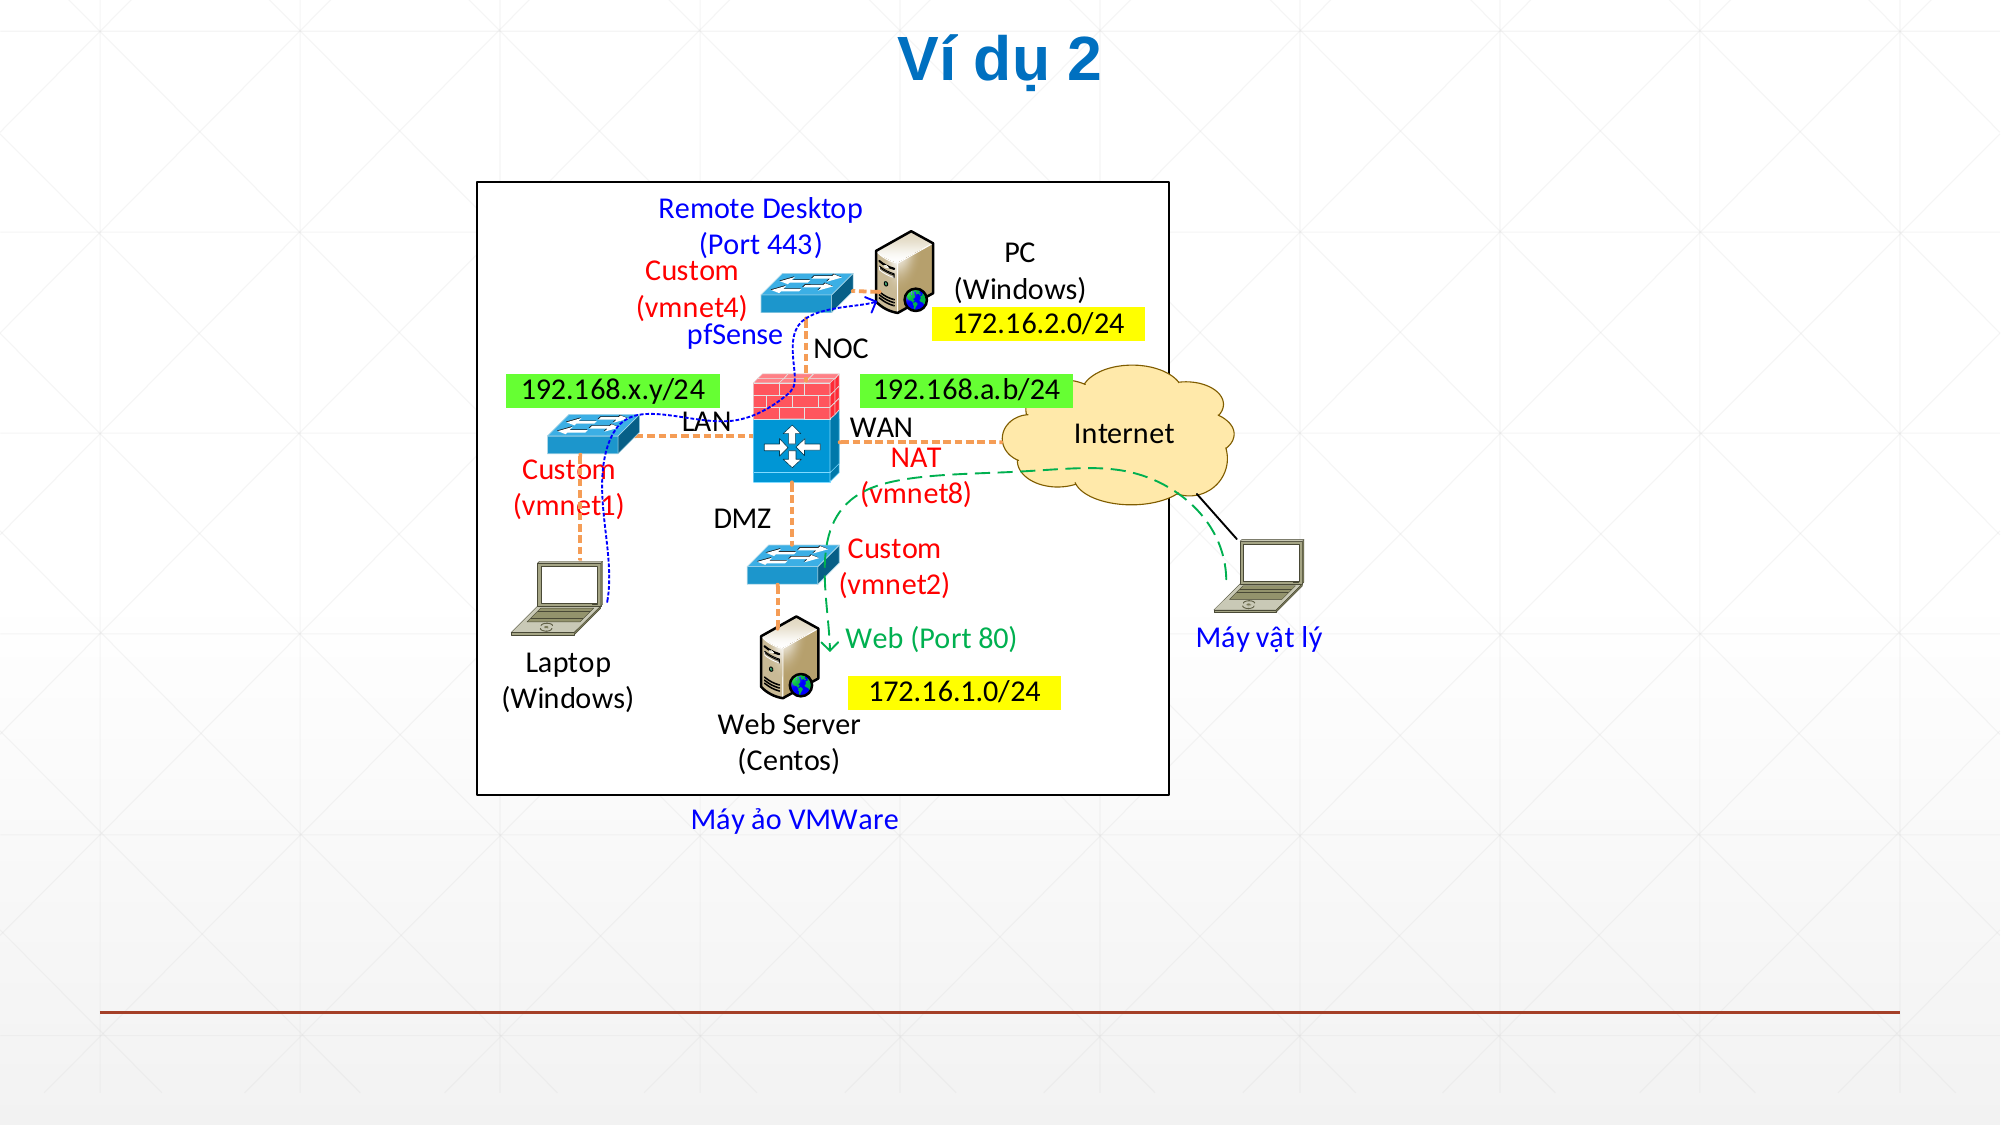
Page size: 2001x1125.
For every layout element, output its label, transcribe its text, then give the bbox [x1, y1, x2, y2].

title Ví dụ 2 [0, 0, 2000, 102]
picture [472, 177, 1339, 854]
